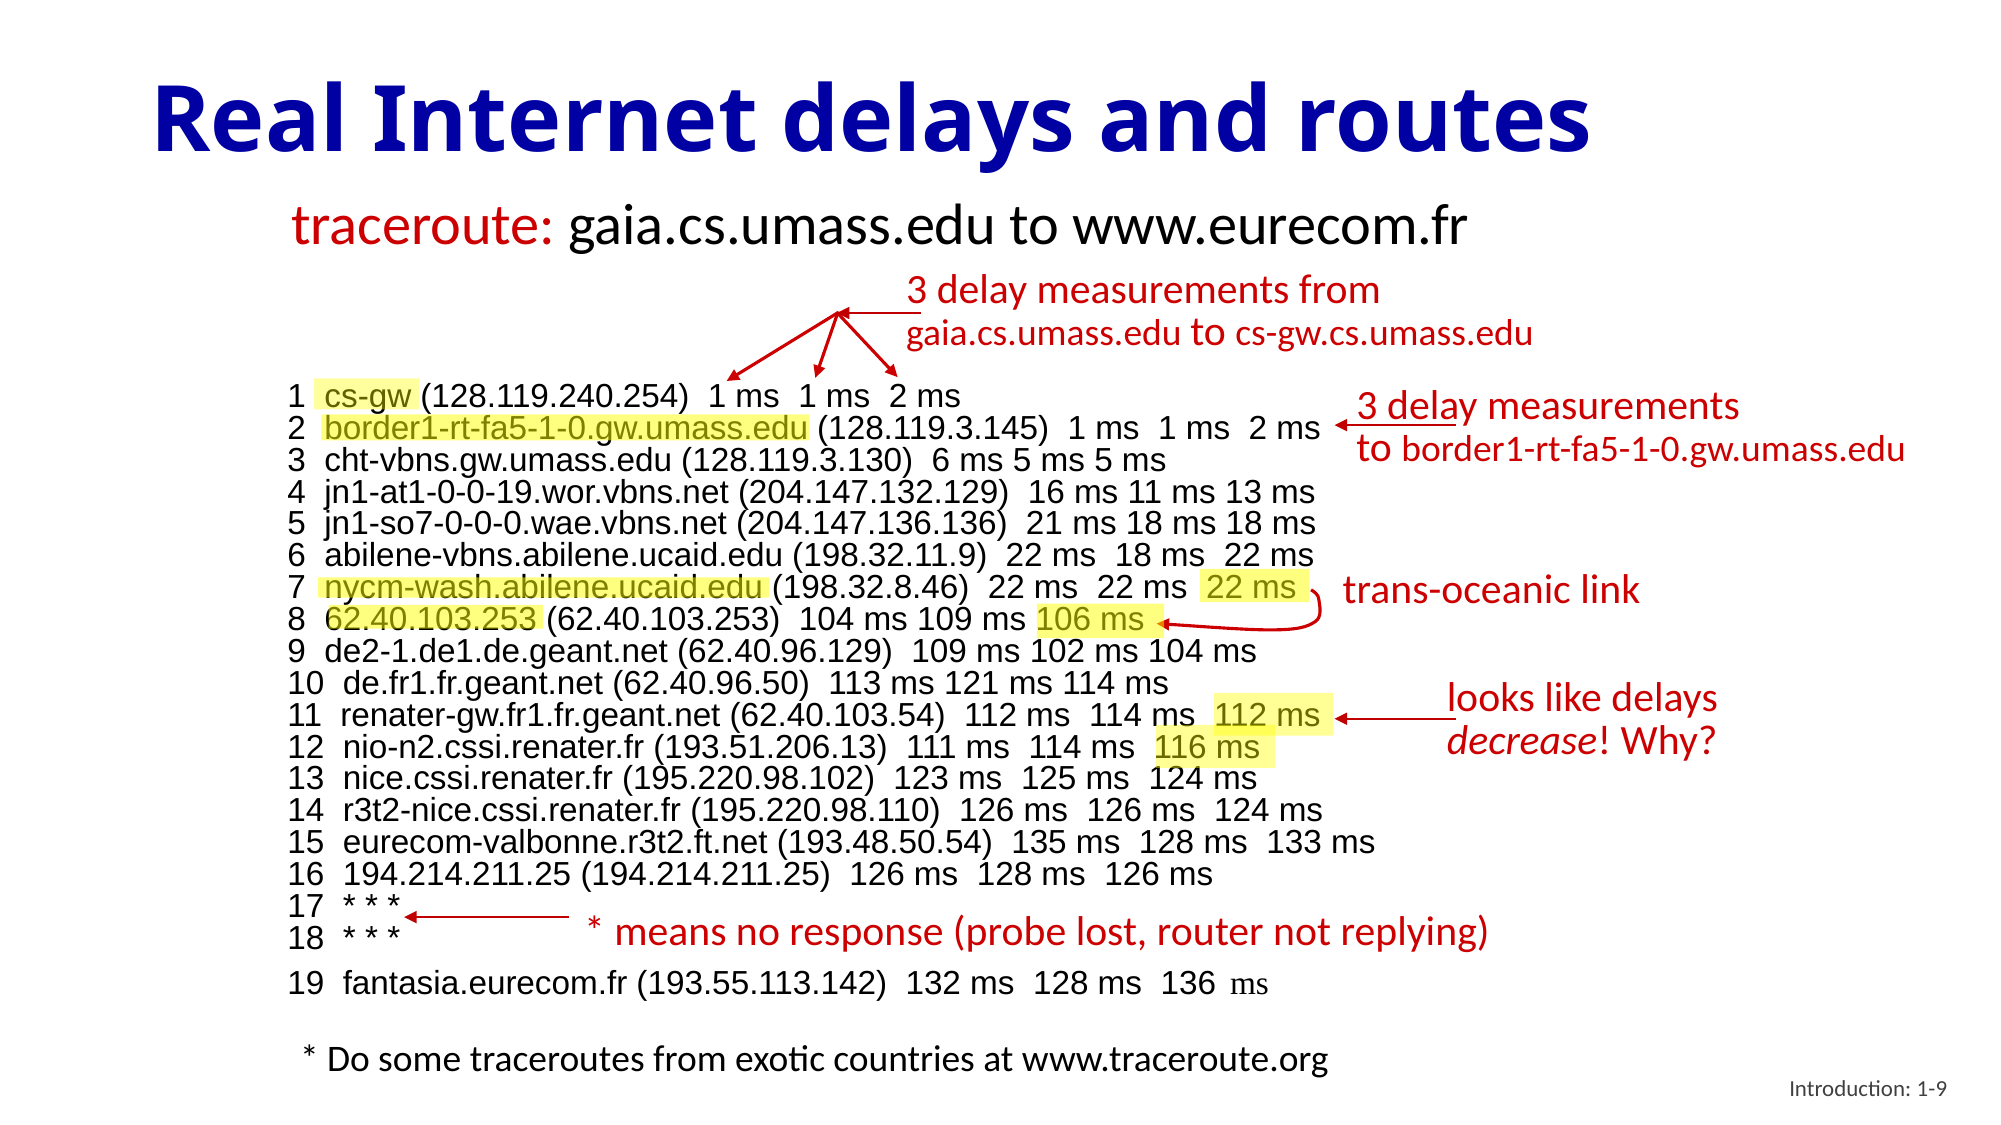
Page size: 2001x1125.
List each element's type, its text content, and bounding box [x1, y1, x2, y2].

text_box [404, 896, 1601, 962]
text_box * Do some traceroutes from exotic countries at www.traceroute.org [285, 1026, 1345, 1087]
slide_number Introduction: 1-9 [1512, 1056, 1963, 1117]
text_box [1155, 670, 1883, 772]
text_box 1 cs-gw (128.119.240.254) 1 ms 1 ms 2 ms 2 border1-rt-fa5-1-0.gw.umass.edu (128.119.3.145) 1 ms 1 ms 2 ms 3 cht-vbns.gw.umass.edu (128.119.3.130) 6 ms 5 ms 5 ms 4 jn1-at1-0-0-19.wor.vbns.net (204.147.132.129) 16 ms 11 ms 13 ms 5 jn1-so7-0-0-0.wae.vbns.net (204.147.136.136) 21 ms 18 ms 18 ms 6 abilene-vbns.abilene.ucaid.edu (198.32.11.9) 22 ms 18 ms 22 ms 7 nycm-wash.abilene.ucaid.edu (198.32.8.46) 22 ms 22 ms 22 ms 8 62.40.103.253 (62.40.103.253) 104 ms 109 ms 106 ms 9 de2-1.de1.de.geant.net (62.40.96.129) 109 ms 102 ms 104 ms 10 de.fr1.fr.geant.net (62.40.96.50) 113 ms 121 ms 114 ms 11 renater-gw.fr1.fr.geant.net (62.40.103.54) 112 ms 114 ms 112 ms 12 nio-n2.cssi.renater.fr (193.51.206.13) 111 ms 114 ms 116 ms 13 nice.cssi.renater.fr (195.220.98.102) 123 ms 125 ms 124 ms 14 r3t2-nice.cssi.renater.fr (195.220.98.110) 126 ms 126 ms 124 ms 15 eurecom-valbonne.r3t2.ft.net (193.48.50.54) 135 ms 128 ms 133 ms 16 194.214.211.25 (194.214.211.25) 126 ms 128 ms 126 ms 17 * * * 18 * * * 19 fantasia.eurecom.fr (193.55.113.142) 132 ms 128 ms 136 ms [272, 374, 1623, 1012]
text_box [314, 261, 1866, 410]
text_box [321, 378, 2000, 480]
title Real Internet delays and routes [135, 47, 1861, 195]
text_box traceroute: gaia.cs.umass.edu to www.eurecom.fr [276, 178, 1621, 264]
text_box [317, 554, 1779, 639]
